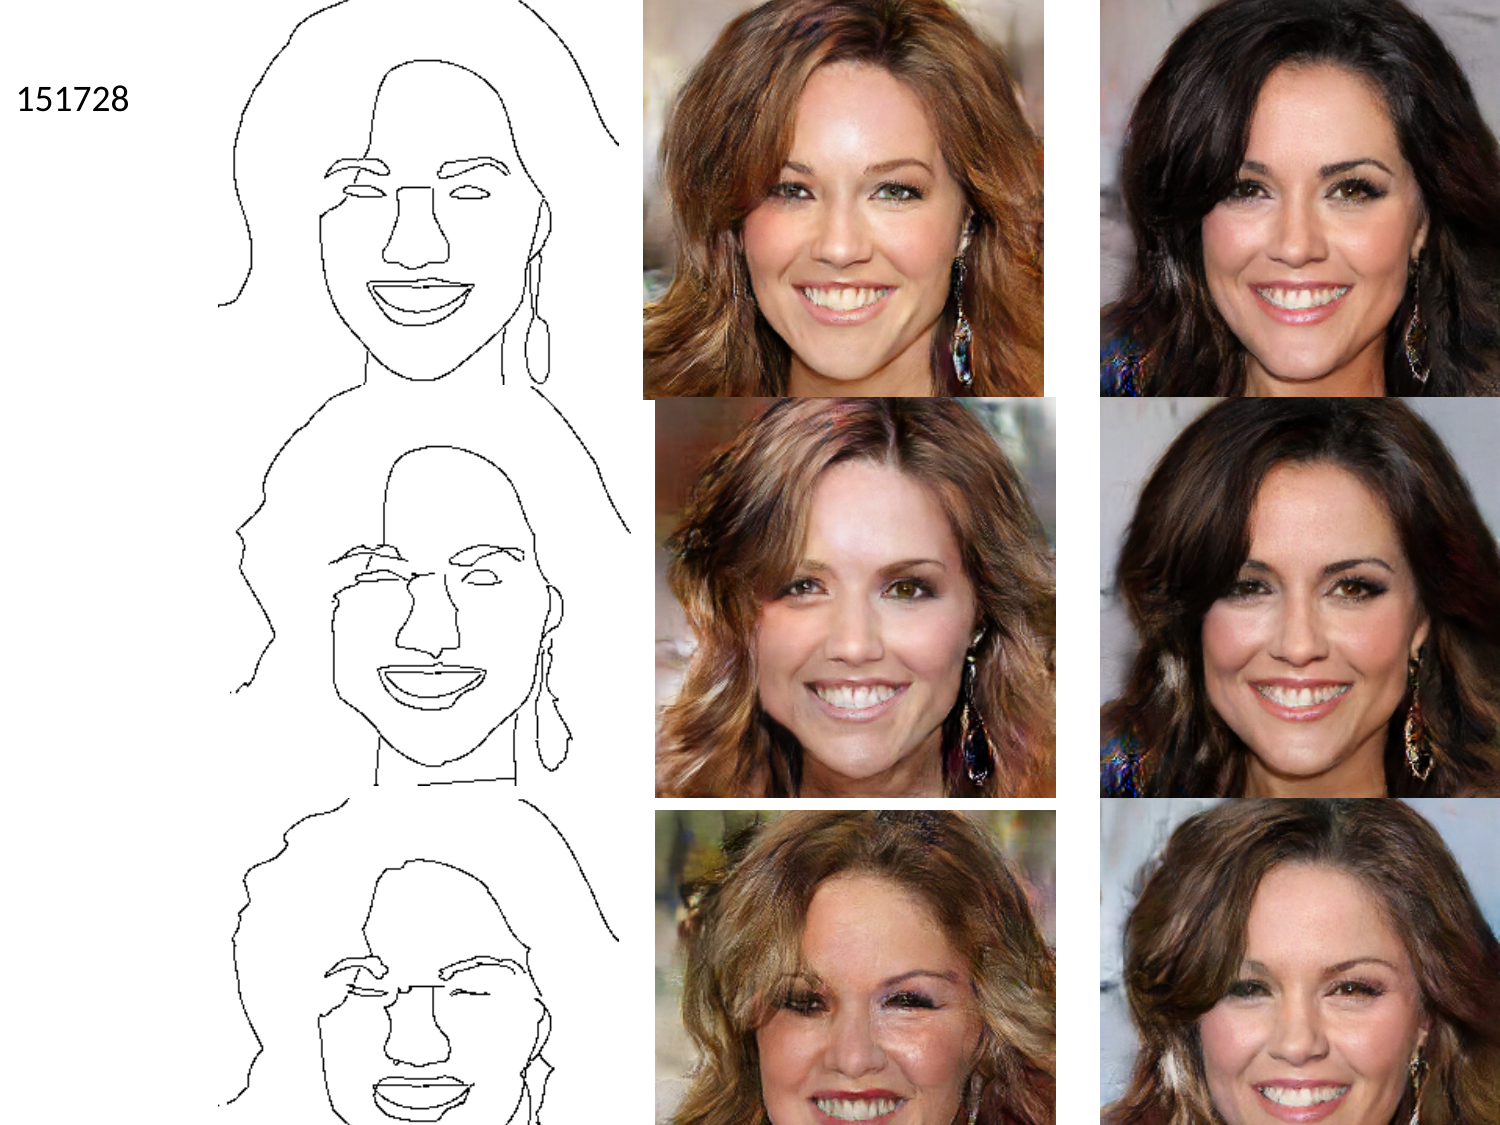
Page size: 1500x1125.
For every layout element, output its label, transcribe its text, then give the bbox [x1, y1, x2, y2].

picture [218, 798, 619, 1125]
picture [1099, 0, 1500, 1125]
picture [218, 0, 631, 786]
picture [655, 810, 1056, 1125]
picture [643, 0, 1056, 798]
text_box 151728 [0, 66, 145, 127]
